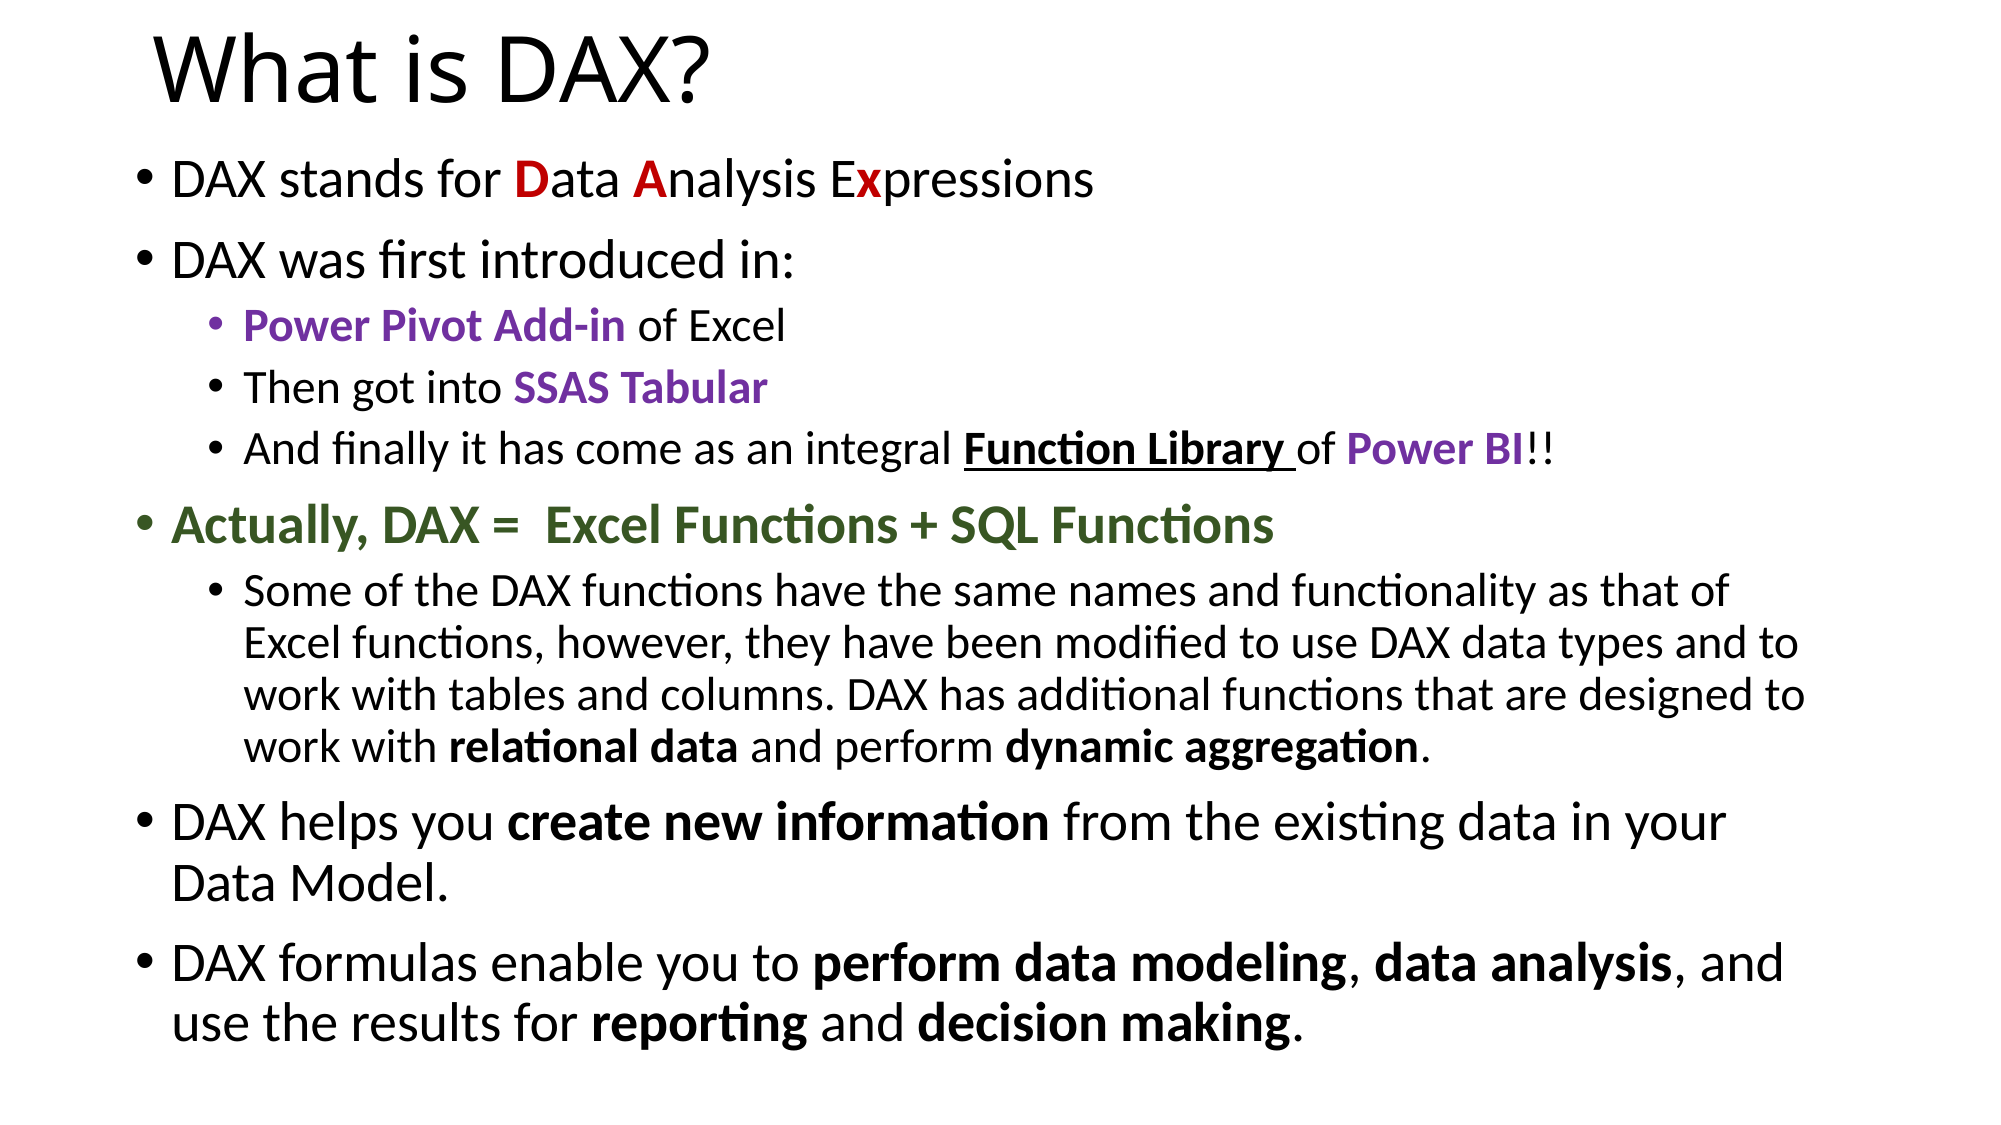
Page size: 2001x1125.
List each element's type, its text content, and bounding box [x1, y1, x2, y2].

list DAX stands for Data Analysis Expressions DAX was first introduced in: Power Pivot Add-in of Excel Then got into SSAS Tabular And finally it has come as an integral Function Library of Power BI!! Actually, DAX = Excel Functions + SQL Functions Some of the DAX functions have the same names and functionality as that of Excel functions, however, they have been modified to use DAX data types and to work with tables and columns. DAX has additional functions that are designed to work with relational data and perform dynamic aggregation. DAX helps you create new information from the existing data in your Data Model. DAX formulas enable you to perform data modeling, data analysis, and use the results for reporting and decision making. [120, 142, 1846, 1068]
title What is DAX? [137, 3, 1863, 143]
